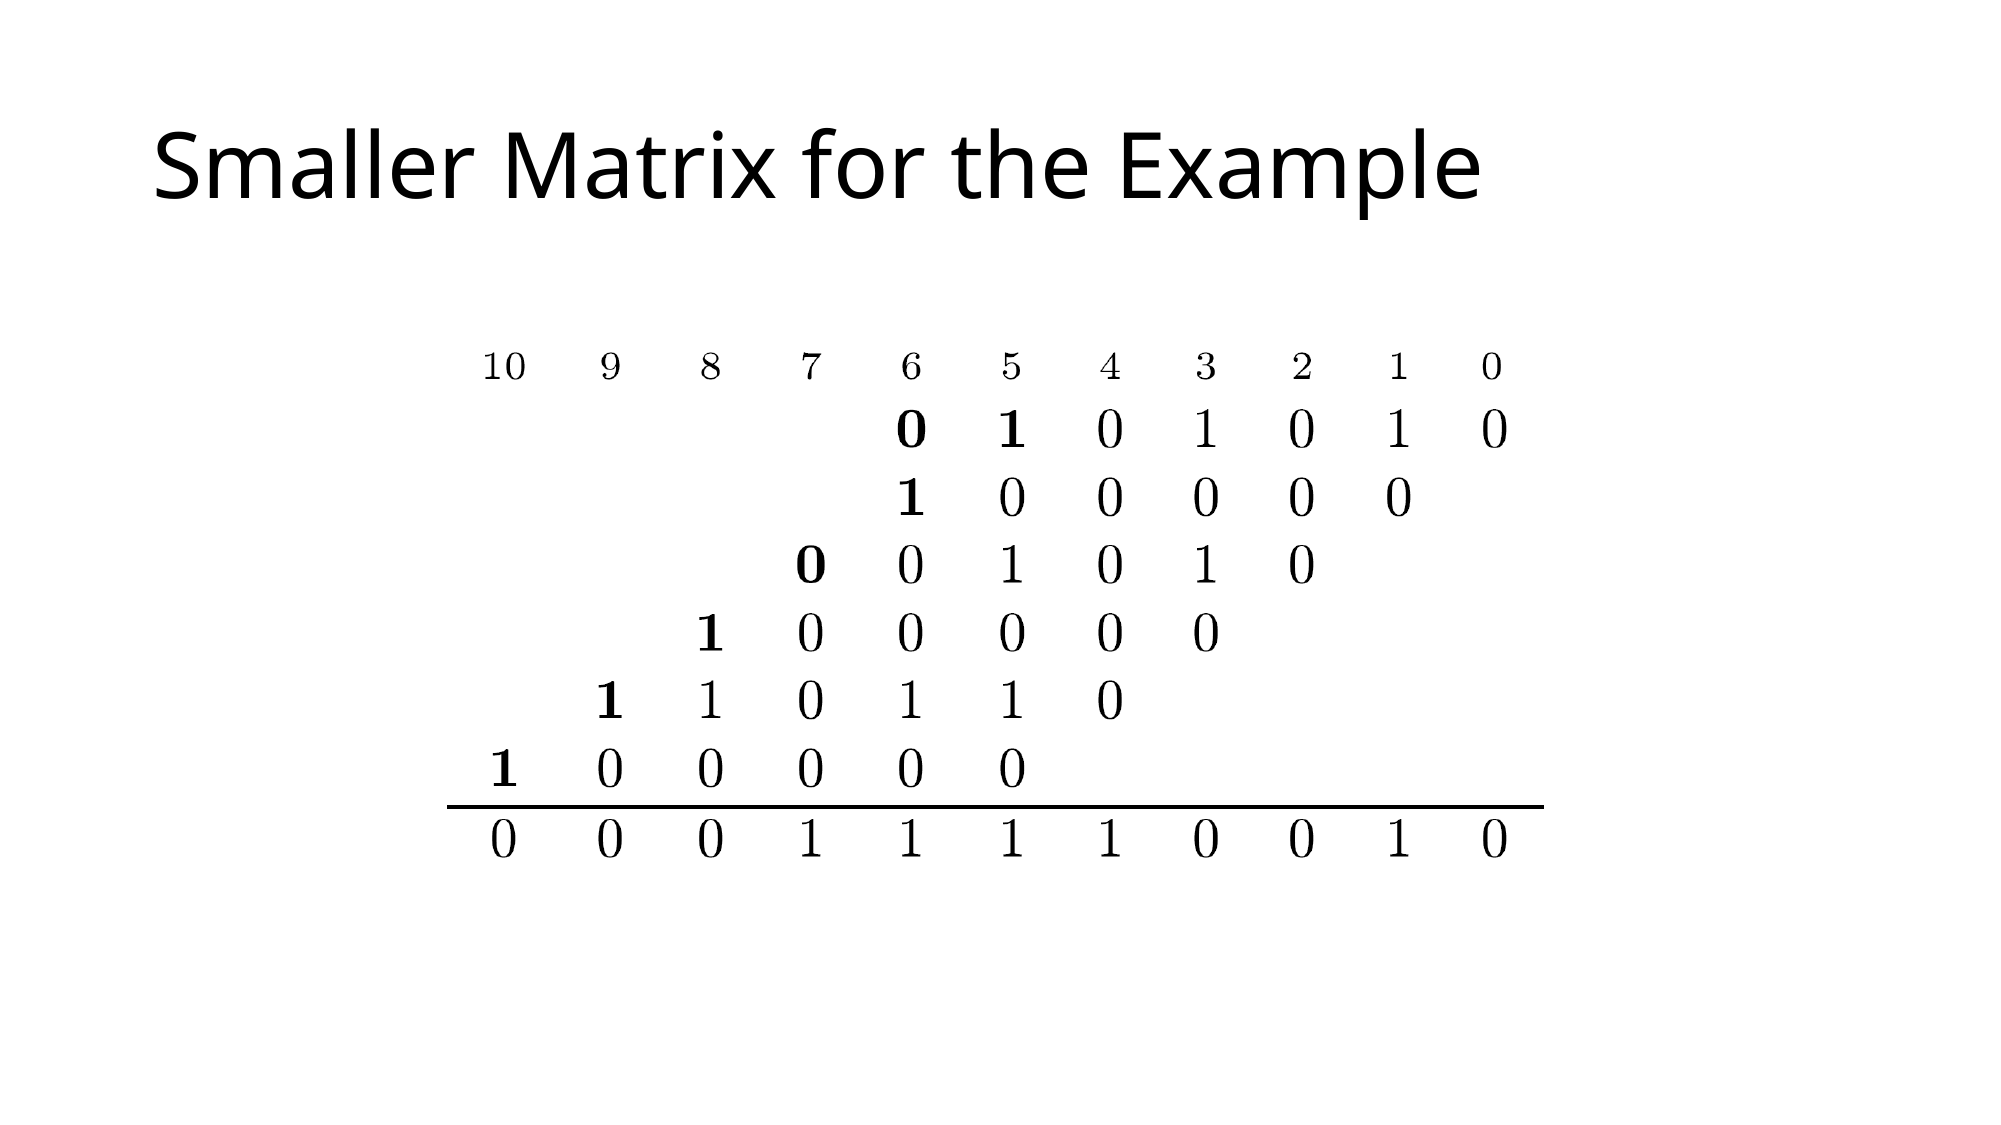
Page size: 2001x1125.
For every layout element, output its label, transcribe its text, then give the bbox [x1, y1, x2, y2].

title Smaller Matrix for the Example [137, 59, 1863, 278]
picture [431, 340, 1549, 871]
